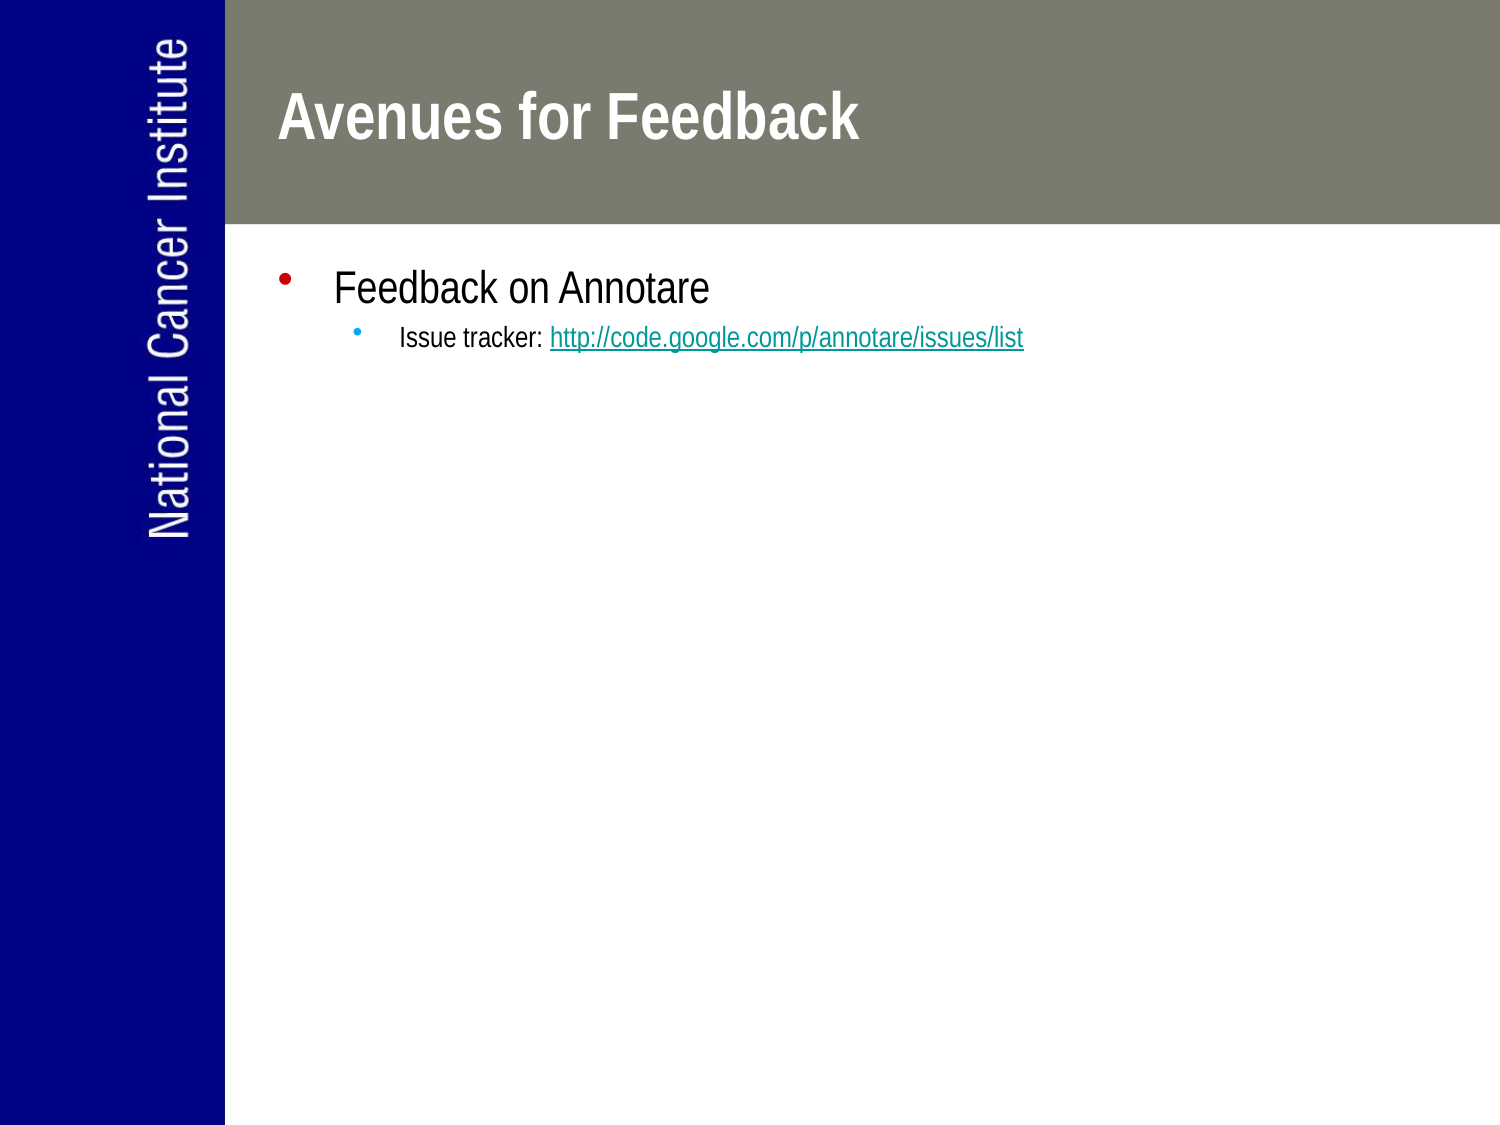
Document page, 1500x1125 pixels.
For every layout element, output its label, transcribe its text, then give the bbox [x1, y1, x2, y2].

list Feedback on Annotare Issue tracker: http://code.google.com/p/annotare/issues/list [262, 249, 1476, 1101]
title Avenues for Feedback [262, 0, 1476, 226]
picture [0, 0, 1500, 1125]
